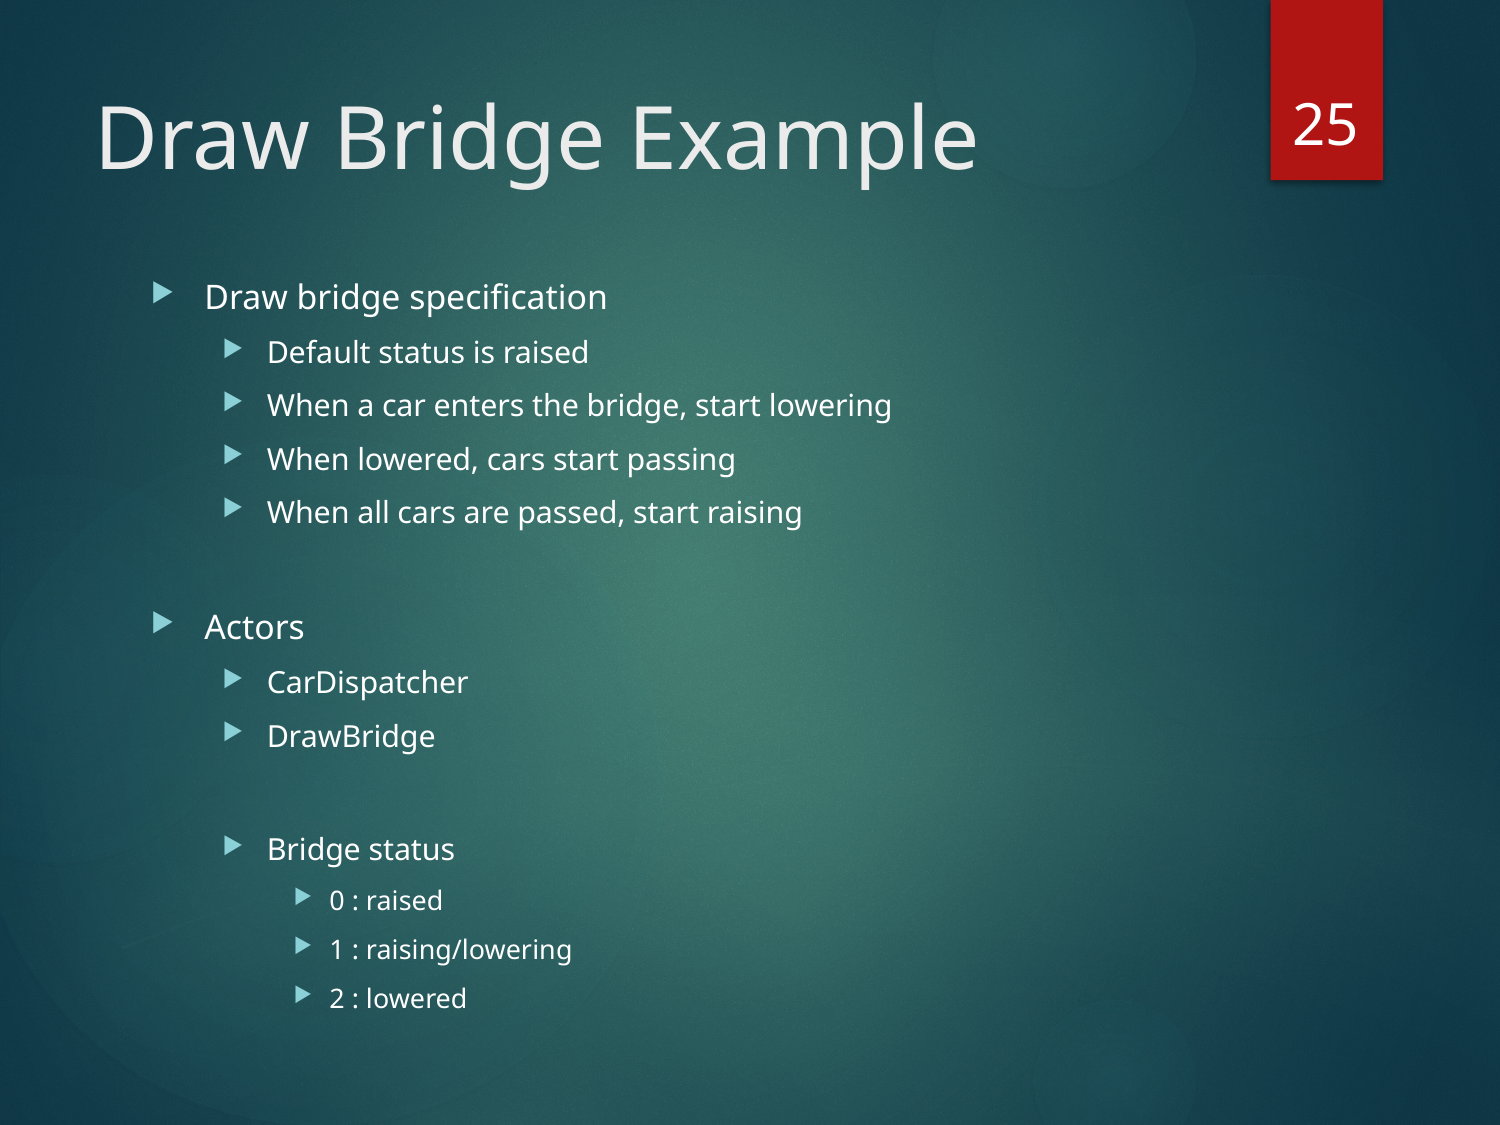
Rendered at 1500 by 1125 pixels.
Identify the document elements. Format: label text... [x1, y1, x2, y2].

title Draw Bridge Example [79, 74, 1237, 304]
list Draw bridge specification Default status is raised When a car enters the bridge, start lowering When lowered, cars start passing When all cars are passed, start raising Actors CarDispatcher DrawBridge Bridge status 0 : raised 1 : raising/lowering 2 : lowered [135, 268, 1237, 1025]
slide_number 25 [1273, 48, 1378, 175]
